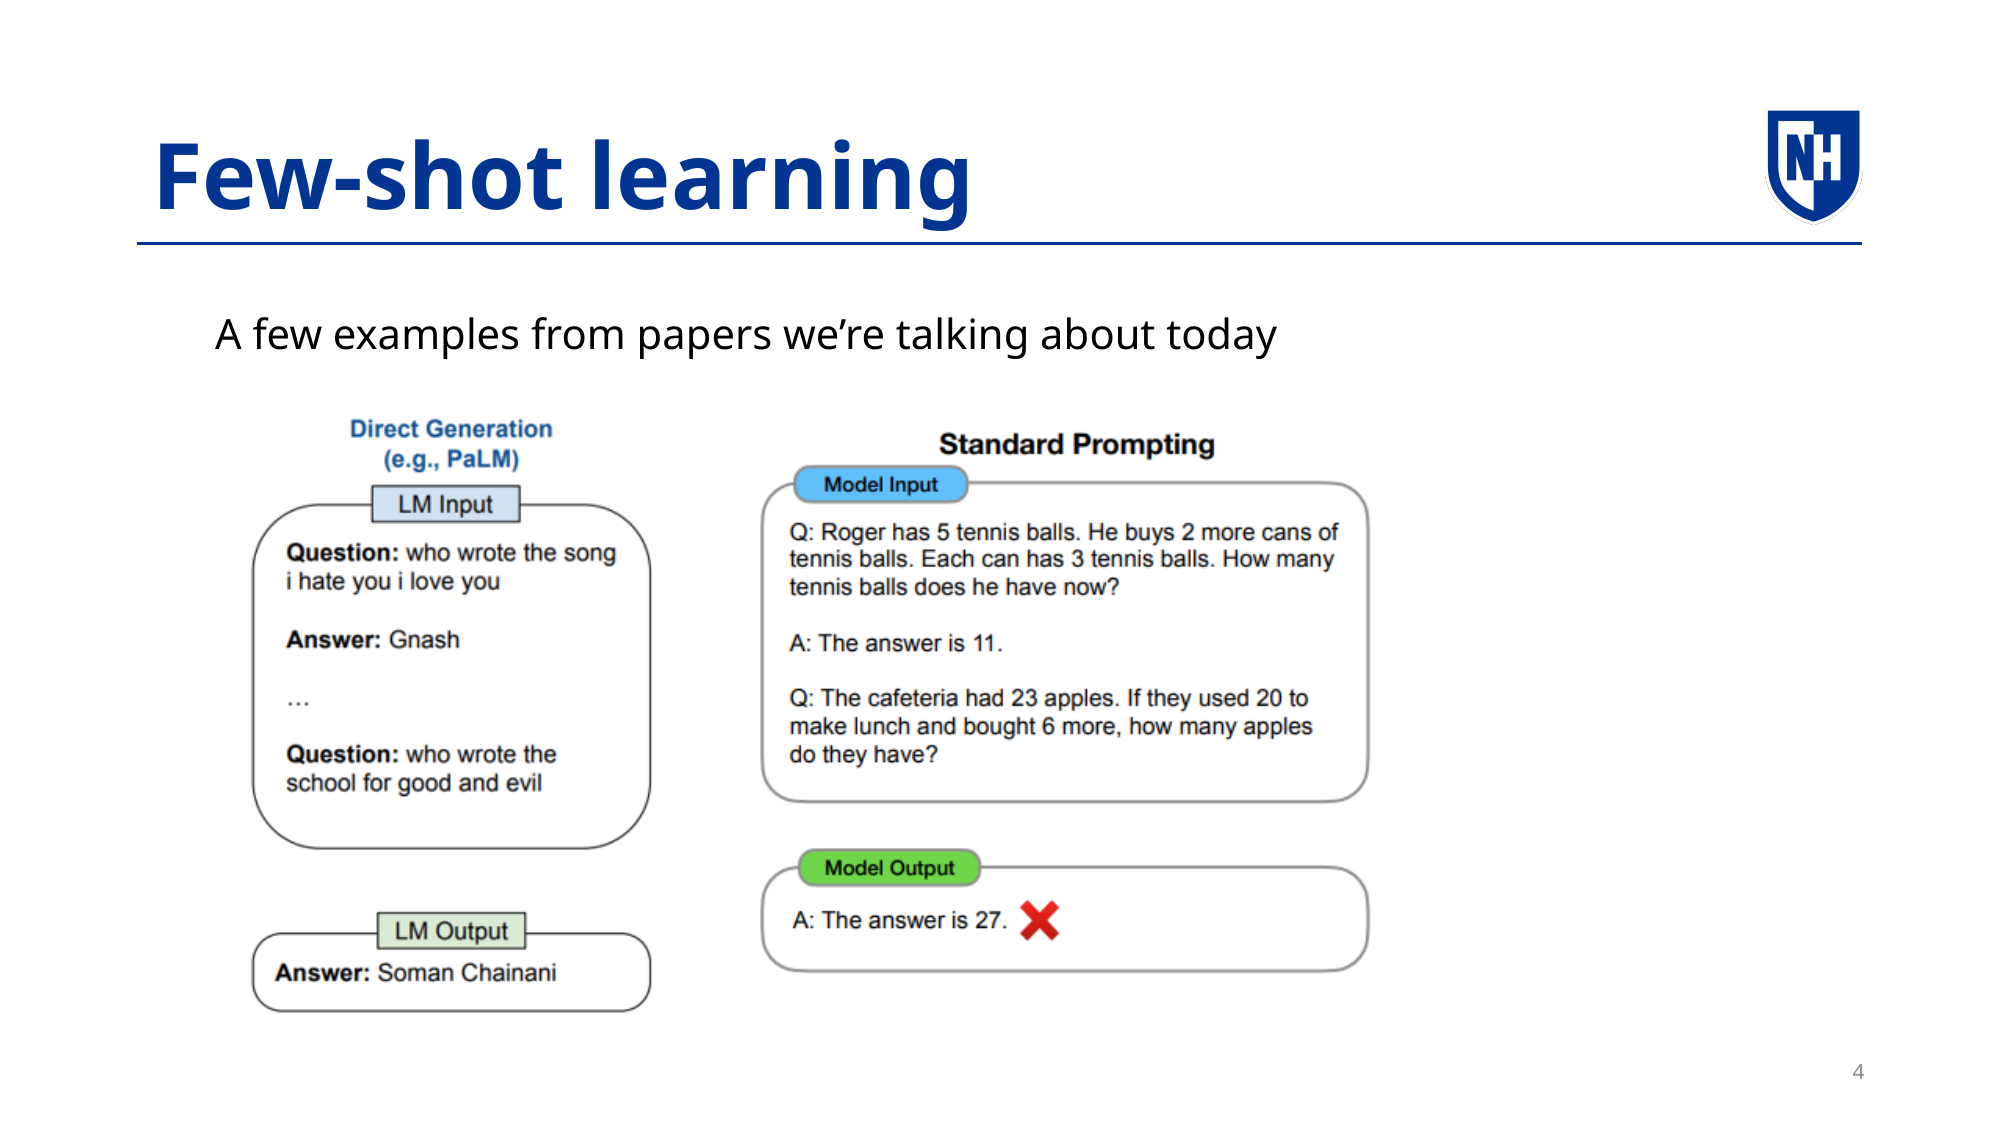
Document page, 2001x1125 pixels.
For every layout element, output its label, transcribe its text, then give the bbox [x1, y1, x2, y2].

list A few examples from papers we’re talking about today [200, 299, 1800, 900]
picture [242, 402, 667, 1033]
title Few-shot learning [137, 92, 1765, 237]
slide_number 4 [1412, 1042, 1880, 1103]
picture [745, 423, 1377, 1013]
picture [1765, 107, 1863, 237]
